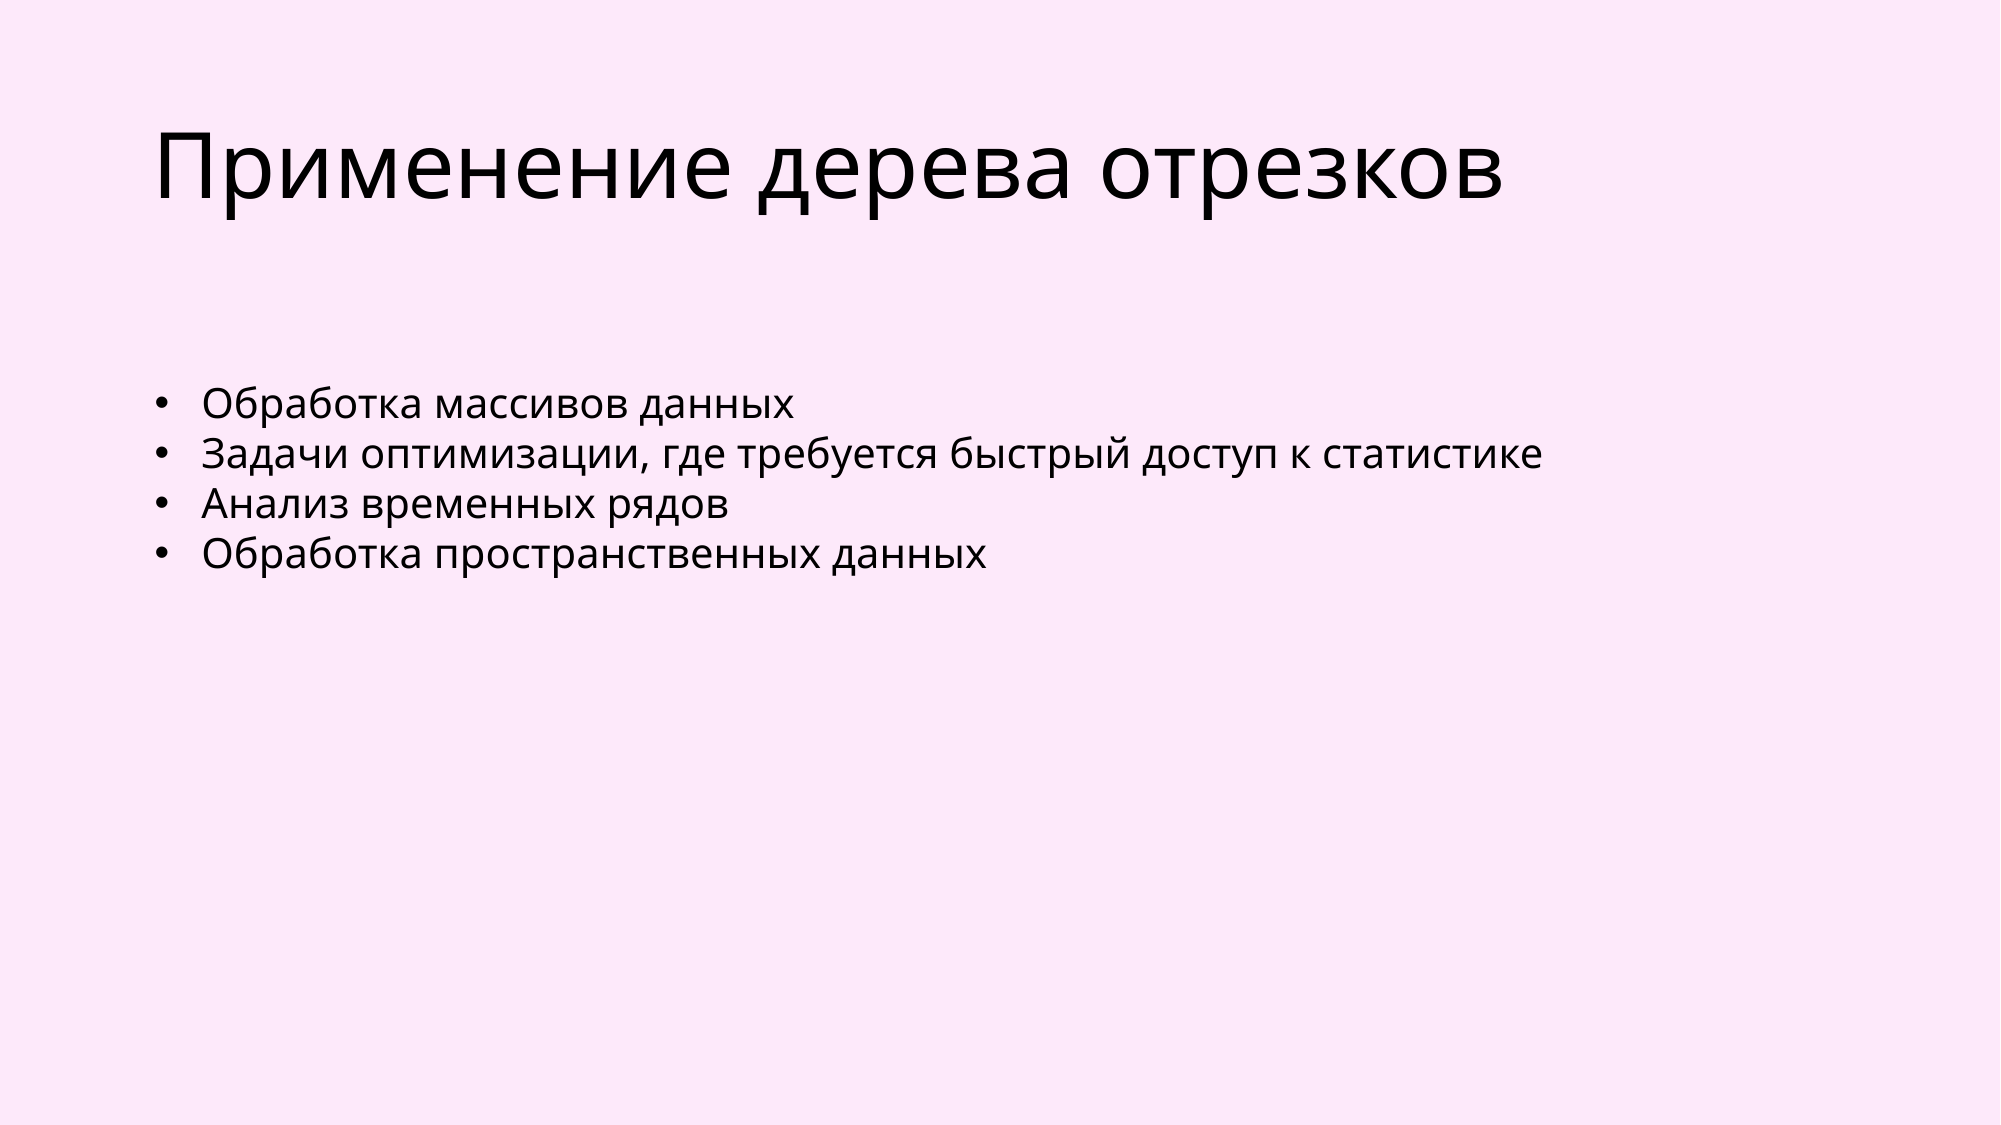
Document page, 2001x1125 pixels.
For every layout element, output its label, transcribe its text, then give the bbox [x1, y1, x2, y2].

title Применение дерева отрезков [137, 59, 1863, 278]
text_box Обработка массивов данных Задачи оптимизации, где требуется быстрый доступ к статистике Анализ временных рядов Обработка пространственных данных [139, 369, 1917, 635]
